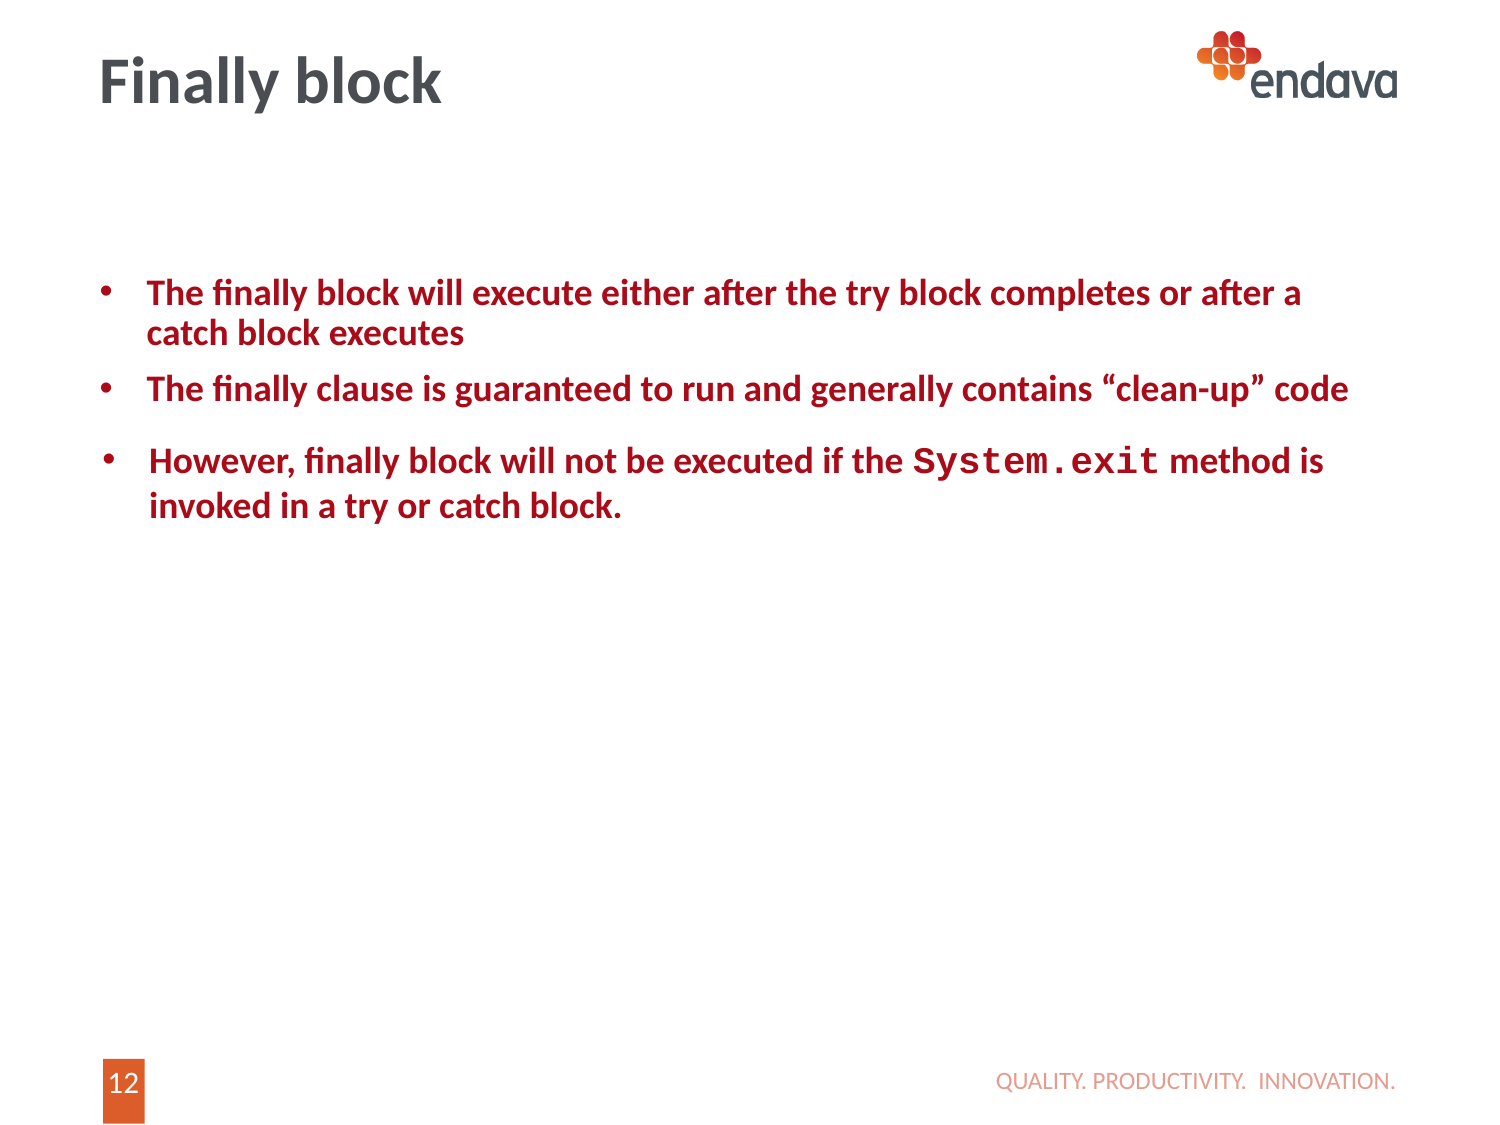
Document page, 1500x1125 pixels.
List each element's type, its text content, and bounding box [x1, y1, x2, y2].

list The finally block will execute either after the try block completes or after a catch block executes The finally clause is guaranteed to run and generally contains “clean-up” code [99, 265, 1397, 482]
title Finally block [99, 38, 1148, 218]
text_box However, finally block will not be executed if the System.exit method is invoked in a try or catch block. [87, 428, 1385, 534]
picture [1197, 31, 1397, 98]
slide_number QUALITY. PRODUCTIVITY. INNOVATION. [939, 1049, 1397, 1110]
